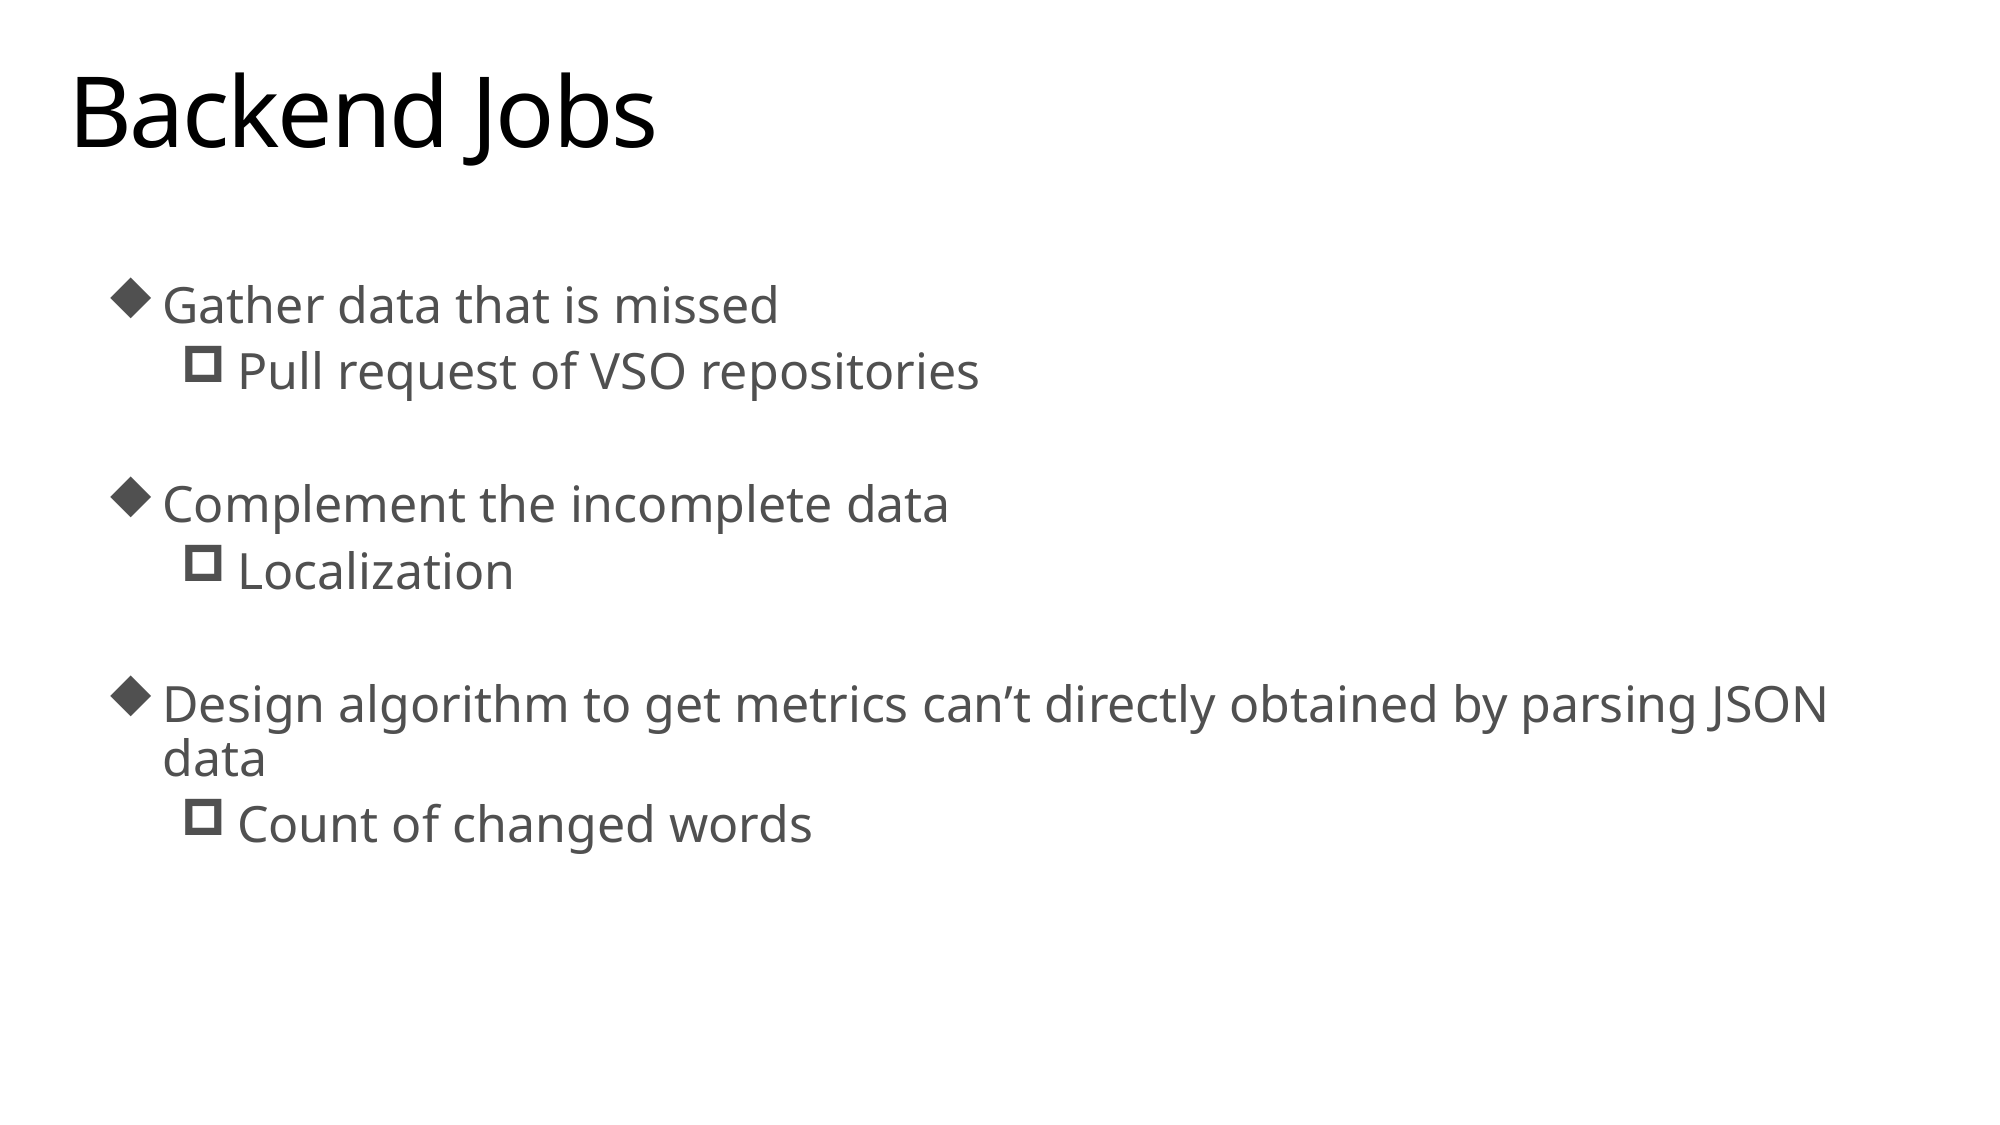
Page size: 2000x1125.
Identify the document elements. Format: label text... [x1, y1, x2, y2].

text_box Gather data that is missed Pull request of VSO repositories Complement the incomplete data Localization Design algorithm to get metrics can’t directly obtained by parsing JSON data Count of changed words [76, 256, 1941, 878]
title Backend Jobs [44, 47, 1956, 196]
